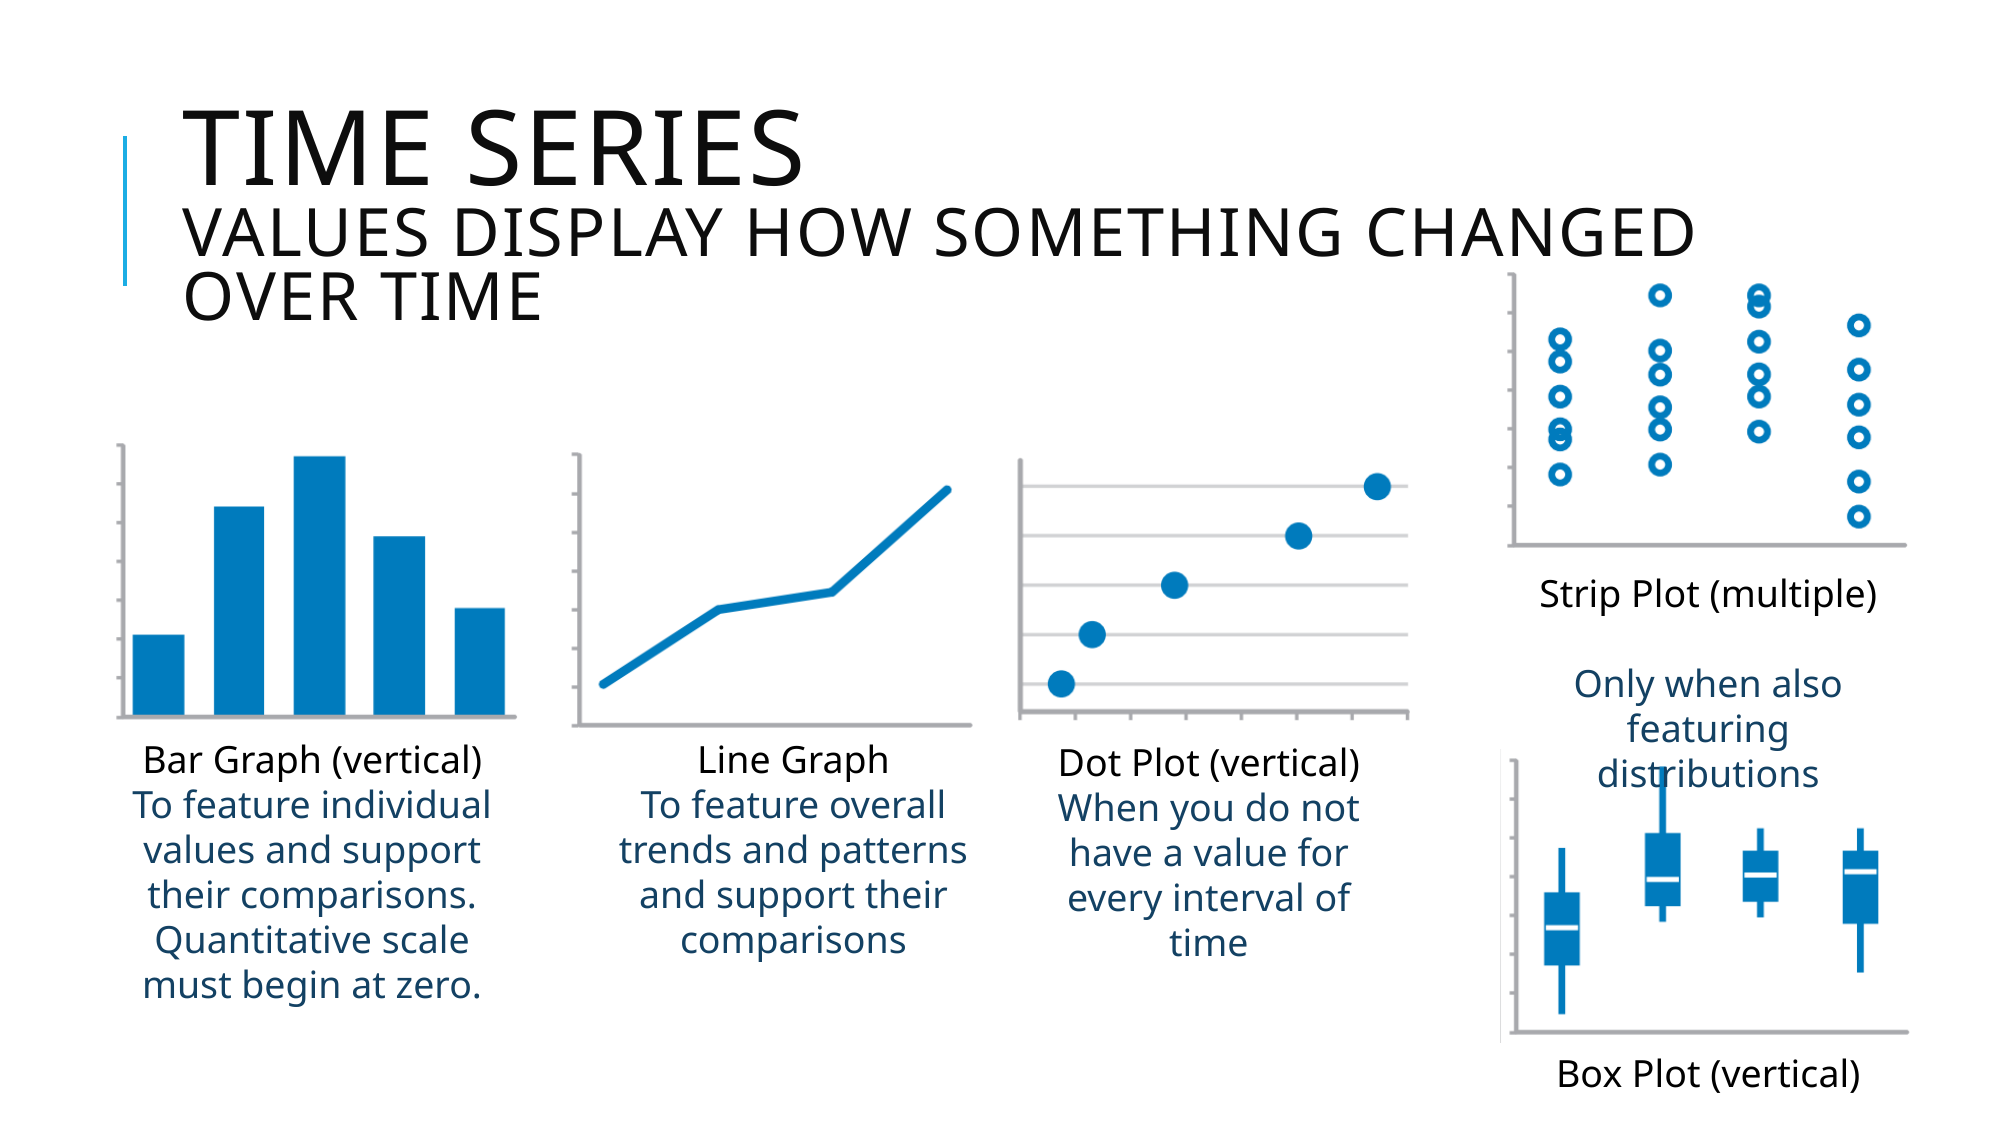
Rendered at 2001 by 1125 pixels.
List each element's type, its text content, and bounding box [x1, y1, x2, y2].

text_box Box Plot (vertical) [1499, 1049, 1918, 1103]
title Time series values display how something changed over time [168, 96, 1763, 342]
text_box Dot Plot (vertical) When you do not have a value for every interval of time [1013, 735, 1405, 972]
text_box Bar Graph (vertical) To feature individual values and support their comparisons. Quantitative scale must begin at zero. [102, 734, 522, 1014]
text_box Strip Plot (multiple) Only when also featuring distributions [1499, 562, 1918, 746]
picture [1002, 439, 1416, 728]
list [102, 432, 522, 728]
text_box Line Graph To feature overall trends and patterns and support their comparisons [584, 728, 1003, 968]
picture [1499, 749, 1918, 1043]
picture [562, 439, 982, 737]
picture [1498, 263, 1911, 553]
